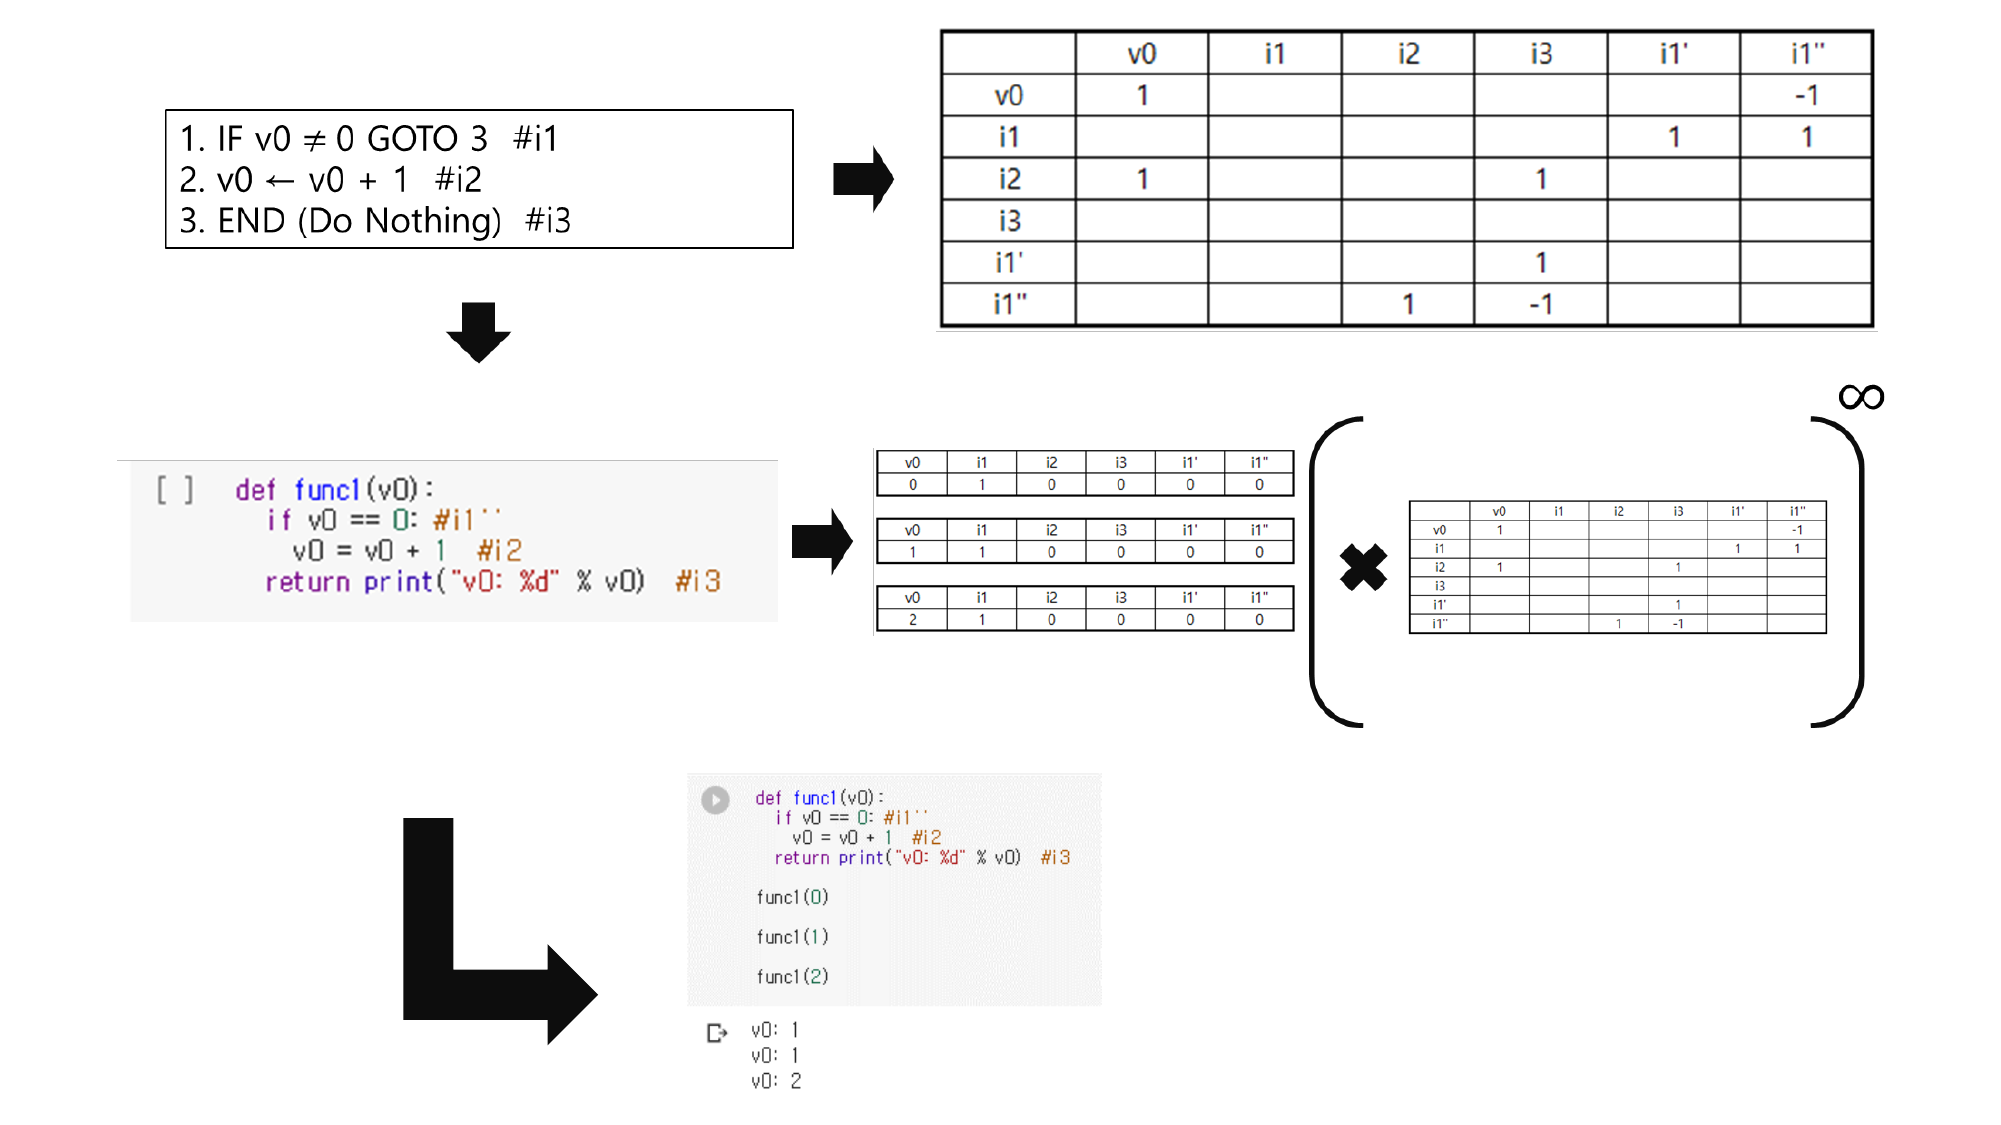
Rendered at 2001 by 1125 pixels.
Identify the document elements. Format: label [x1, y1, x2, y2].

picture [686, 772, 1102, 1100]
picture [117, 25, 1904, 728]
text_box [403, 818, 599, 1046]
